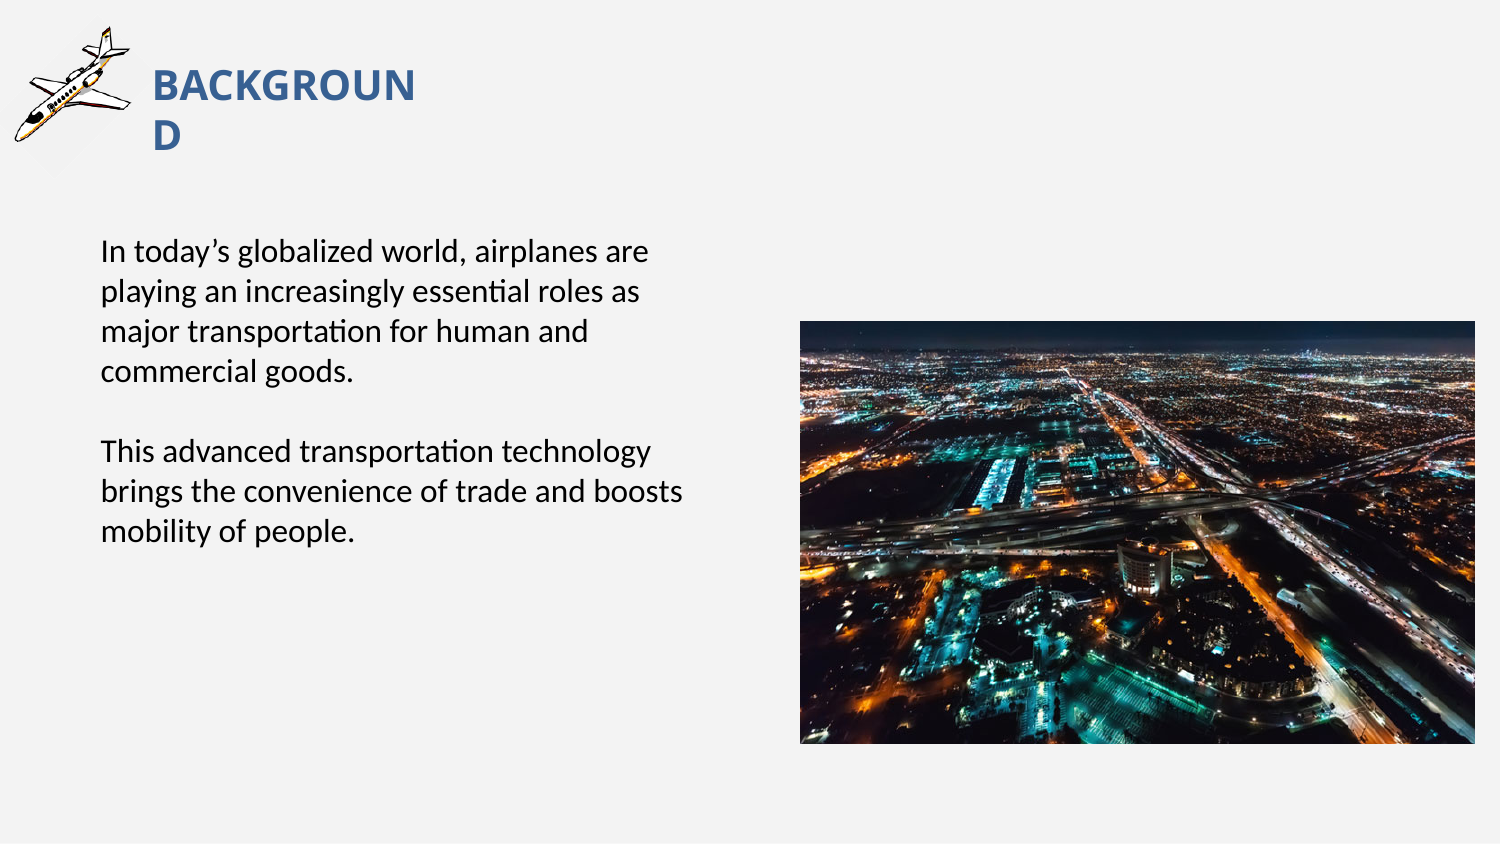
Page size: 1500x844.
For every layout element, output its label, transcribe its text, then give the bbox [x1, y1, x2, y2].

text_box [0, 14, 1051, 266]
text_box In today’s globalized world, airplanes are playing an increasingly essential roles as major transportation for human and commercial goods. This advanced transportation technology brings the convenience of trade and boosts mobility of people. [85, 274, 700, 557]
picture [799, 321, 1476, 744]
